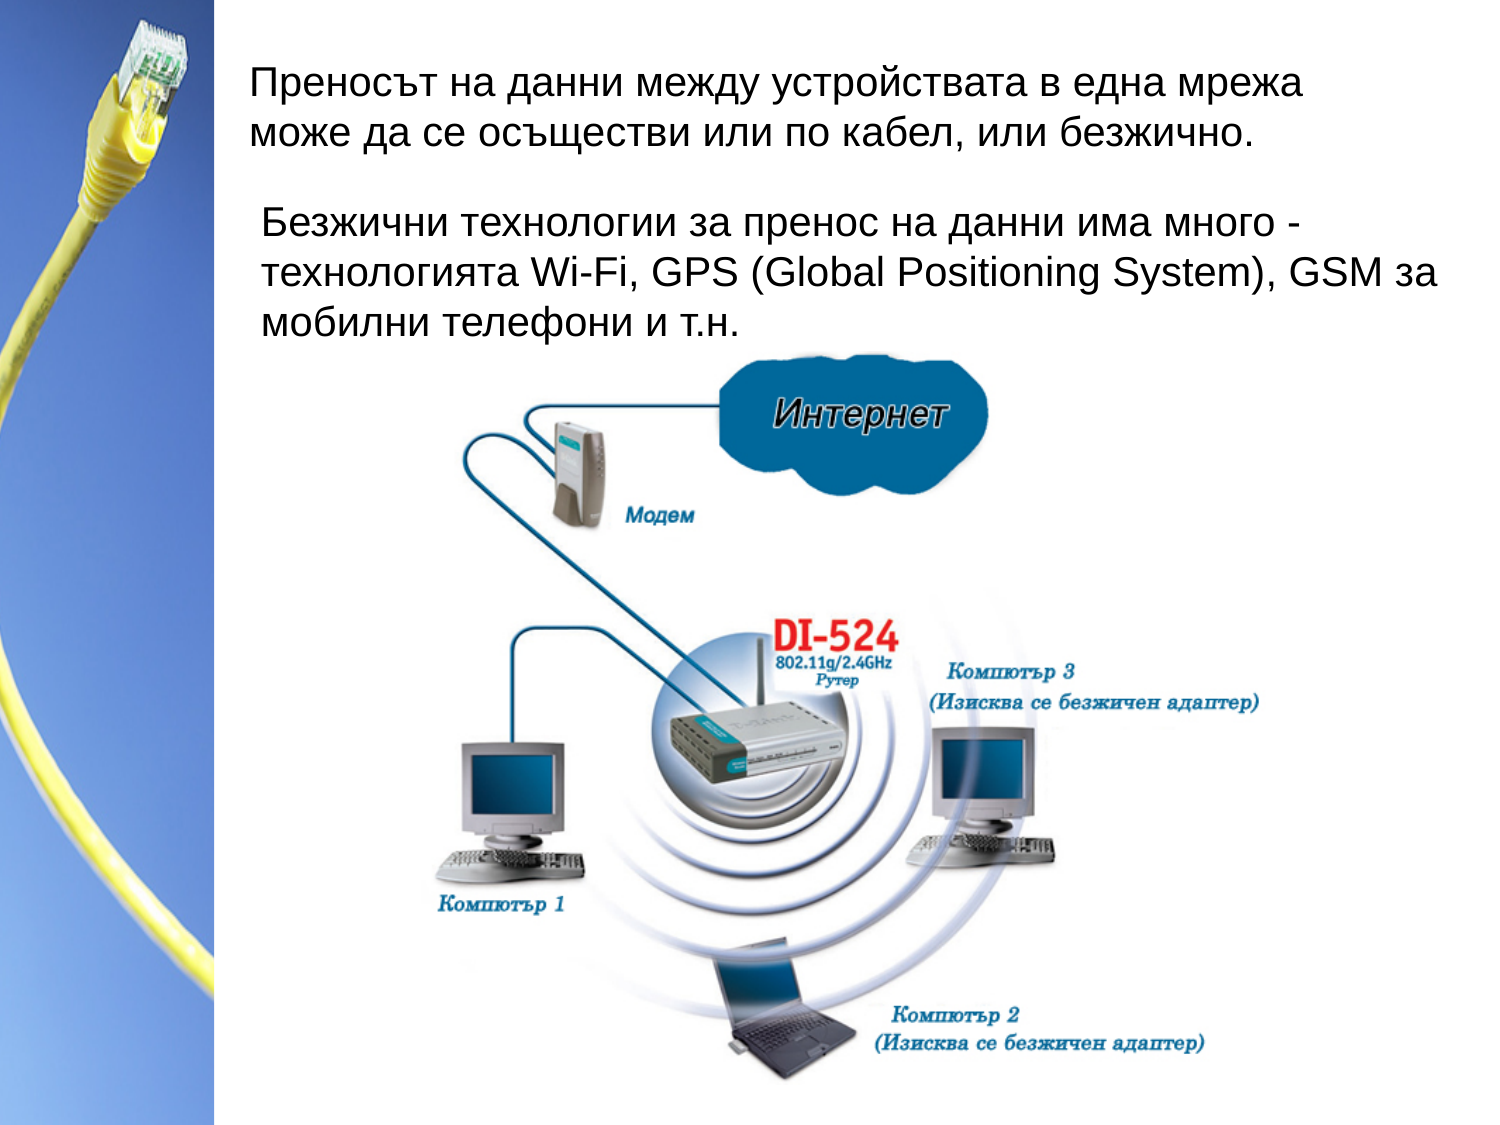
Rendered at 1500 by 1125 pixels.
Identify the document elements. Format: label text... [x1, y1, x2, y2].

text_box Преносът на данни между устройствата в една мрежа може да се осъществи или по кабел, или безжично. [234, 47, 1371, 163]
picture [421, 351, 1266, 1085]
text_box Безжични технологии за пренос на данни има много - технологията Wi-Fi, GPS (Global Positioning System), GSM за мобилни телефони и т.н. [246, 187, 1500, 353]
picture [0, 0, 215, 1125]
